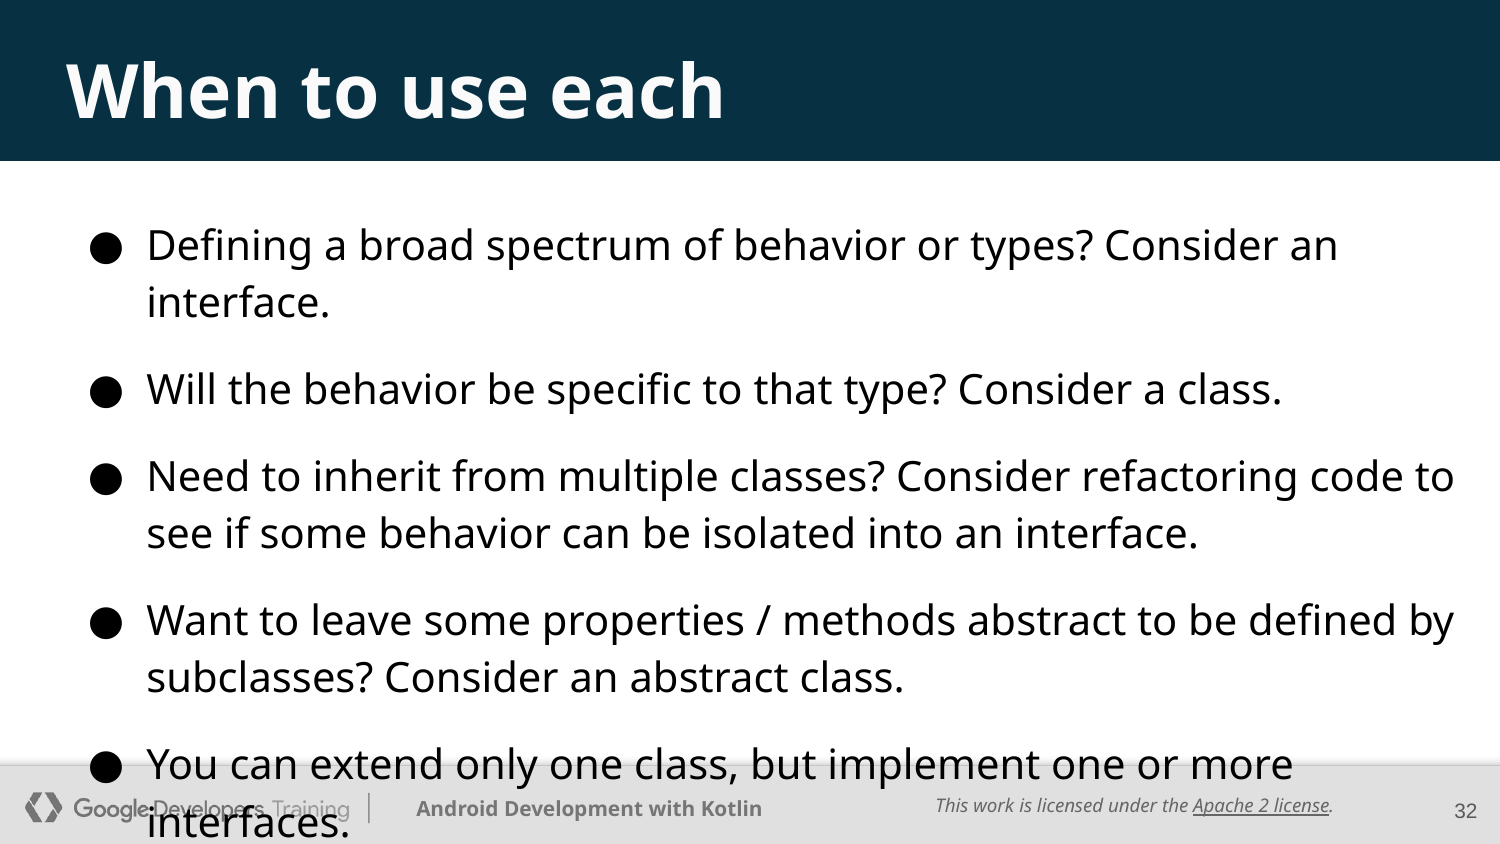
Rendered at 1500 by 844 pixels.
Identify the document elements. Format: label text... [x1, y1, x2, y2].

list Defining a broad spectrum of behavior or types? Consider an interface. Will the behavior be specific to that type? Consider a class. Need to inherit from multiple classes? Consider refactoring code to see if some behavior can be isolated into an interface. Want to leave some properties / methods abstract to be defined by subclasses? Consider an abstract class. You can extend only one class, but implement one or more interfaces. [56, 195, 1495, 753]
slide_number ‹#› [1402, 777, 1493, 842]
title When to use each [51, 28, 1449, 122]
picture [0, 161, 1500, 844]
